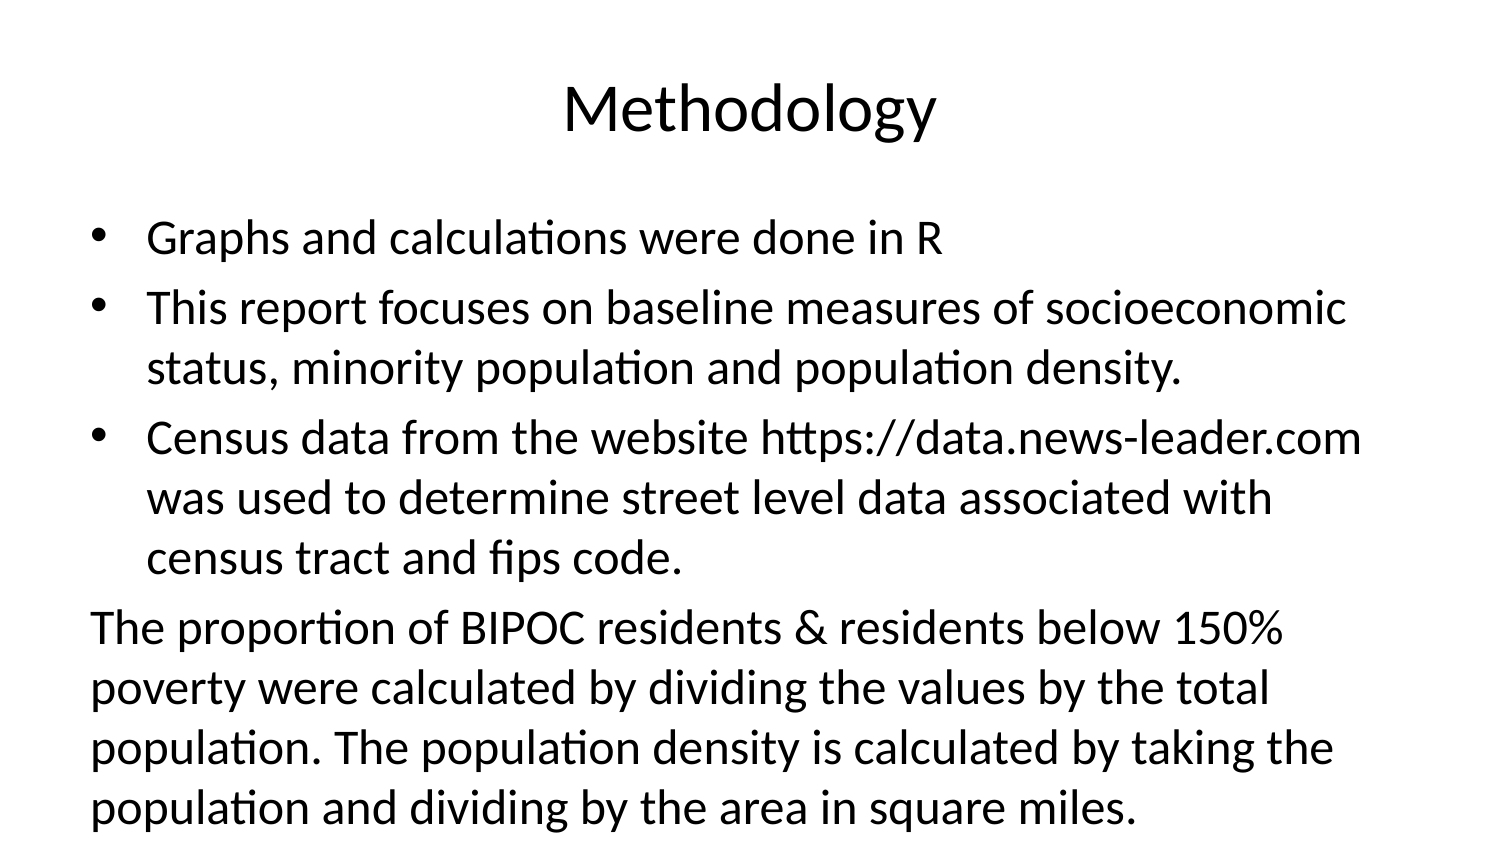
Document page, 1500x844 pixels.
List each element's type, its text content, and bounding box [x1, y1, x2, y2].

list Graphs and calculations were done in R This report focuses on baseline measures of socioeconomic status, minority population and population density. Census data from the website https://data.news-leader.com was used to determine street level data associated with census tract and fips code. The proportion of BIPOC residents & residents below 150% poverty were calculated by dividing the values by the total population. The population density is calculated by taking the population and dividing by the area in square miles. [75, 196, 1425, 754]
title Methodology [75, 33, 1425, 175]
